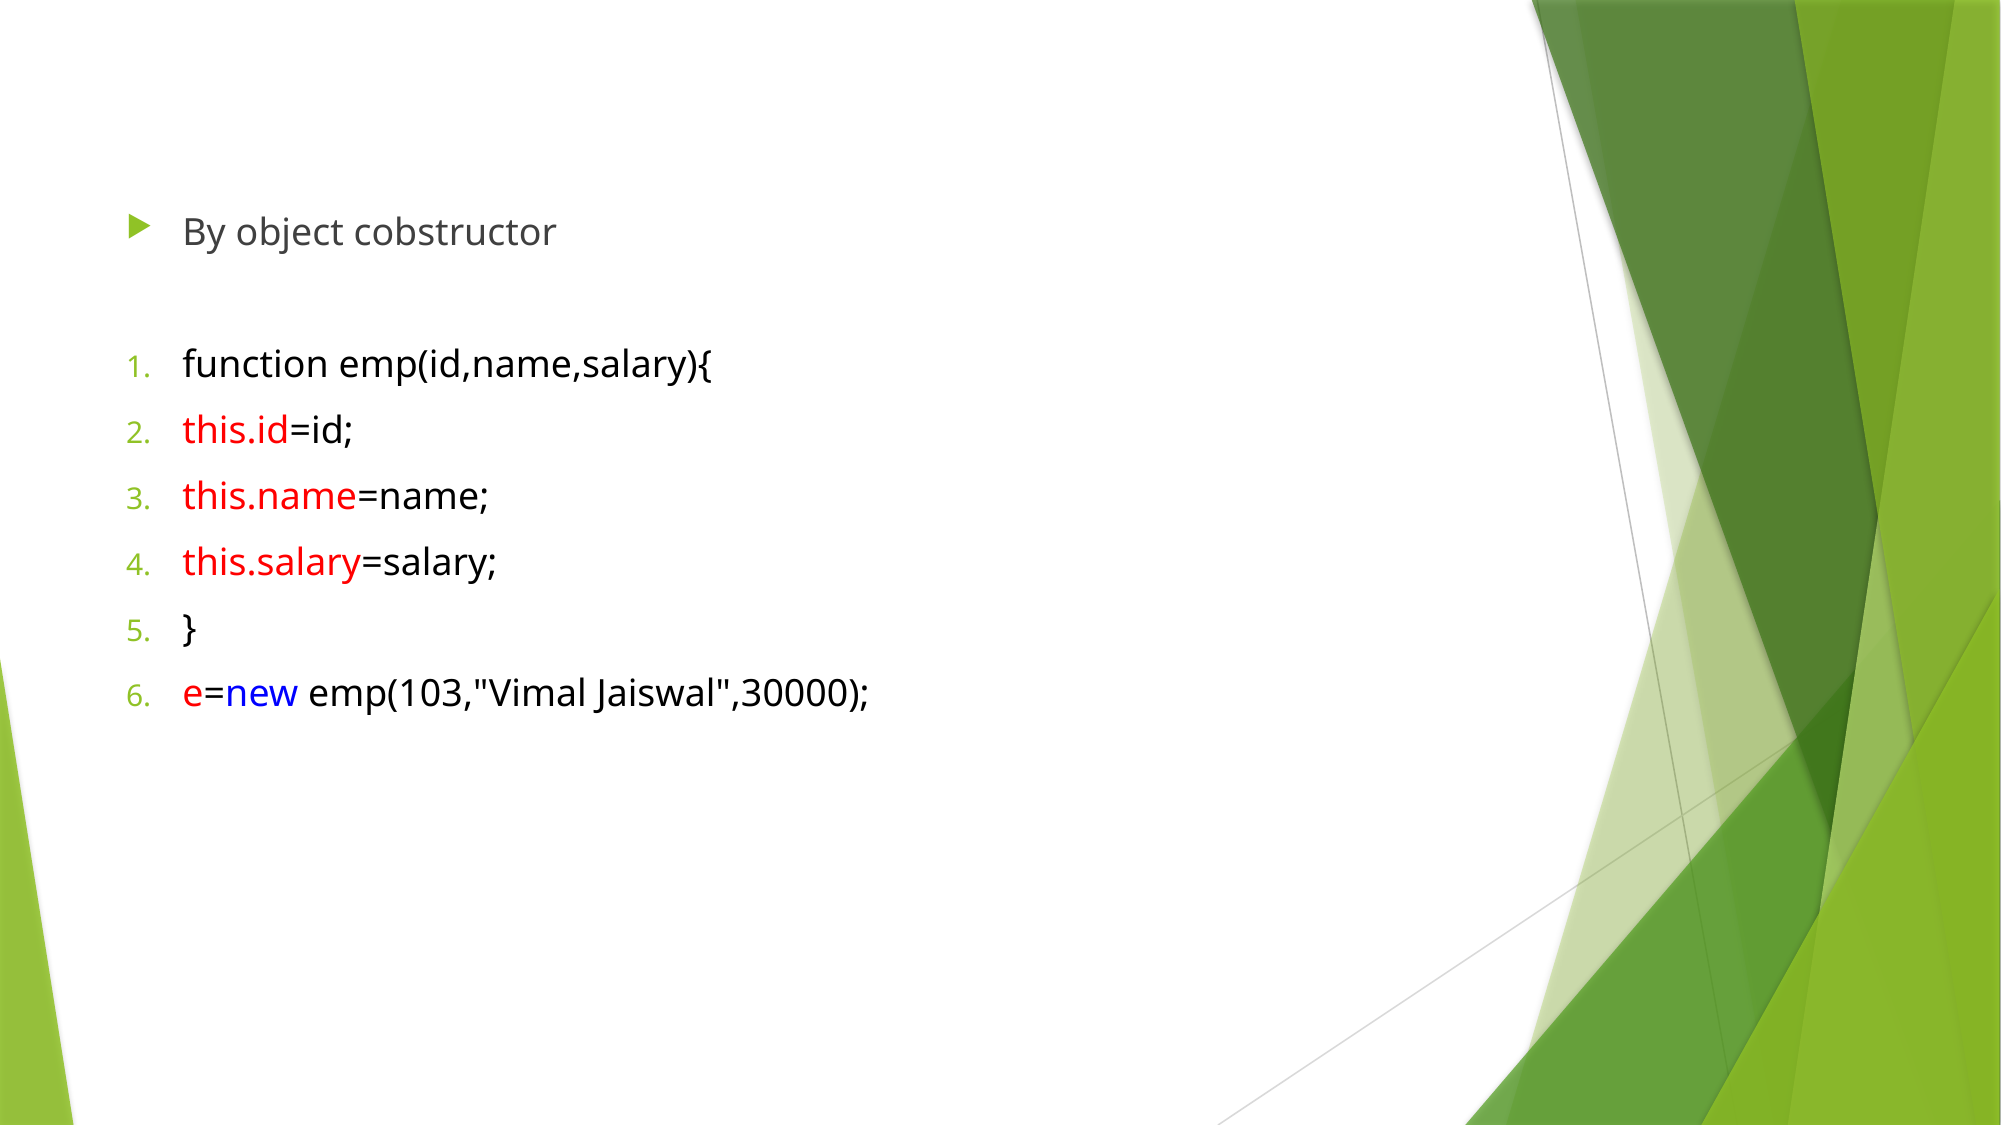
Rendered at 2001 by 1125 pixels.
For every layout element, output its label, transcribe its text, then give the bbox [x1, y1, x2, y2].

list By object cobstructor function emp(id,name,salary){ this.id=id; this.name=name; this.salary=salary; } e=new emp(103,"Vimal Jaiswal",30000); [111, 200, 1522, 992]
